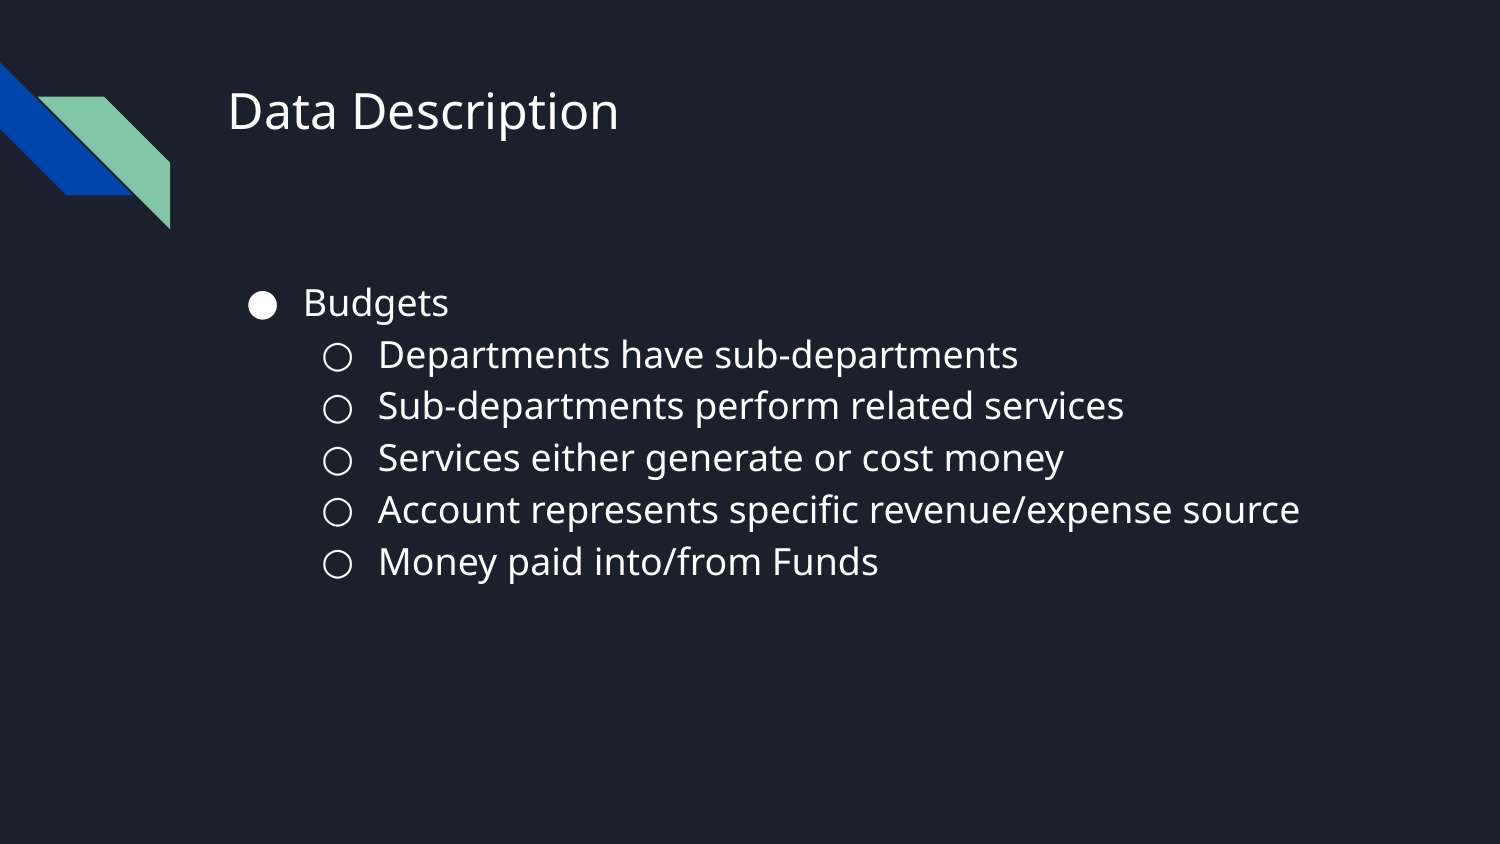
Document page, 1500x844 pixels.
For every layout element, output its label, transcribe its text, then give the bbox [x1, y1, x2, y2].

title Data Description [212, 64, 1368, 215]
list Budgets Departments have sub-departments Sub-departments perform related services Services either generate or cost money Account represents specific revenue/expense source Money paid into/from Funds [212, 257, 1368, 735]
